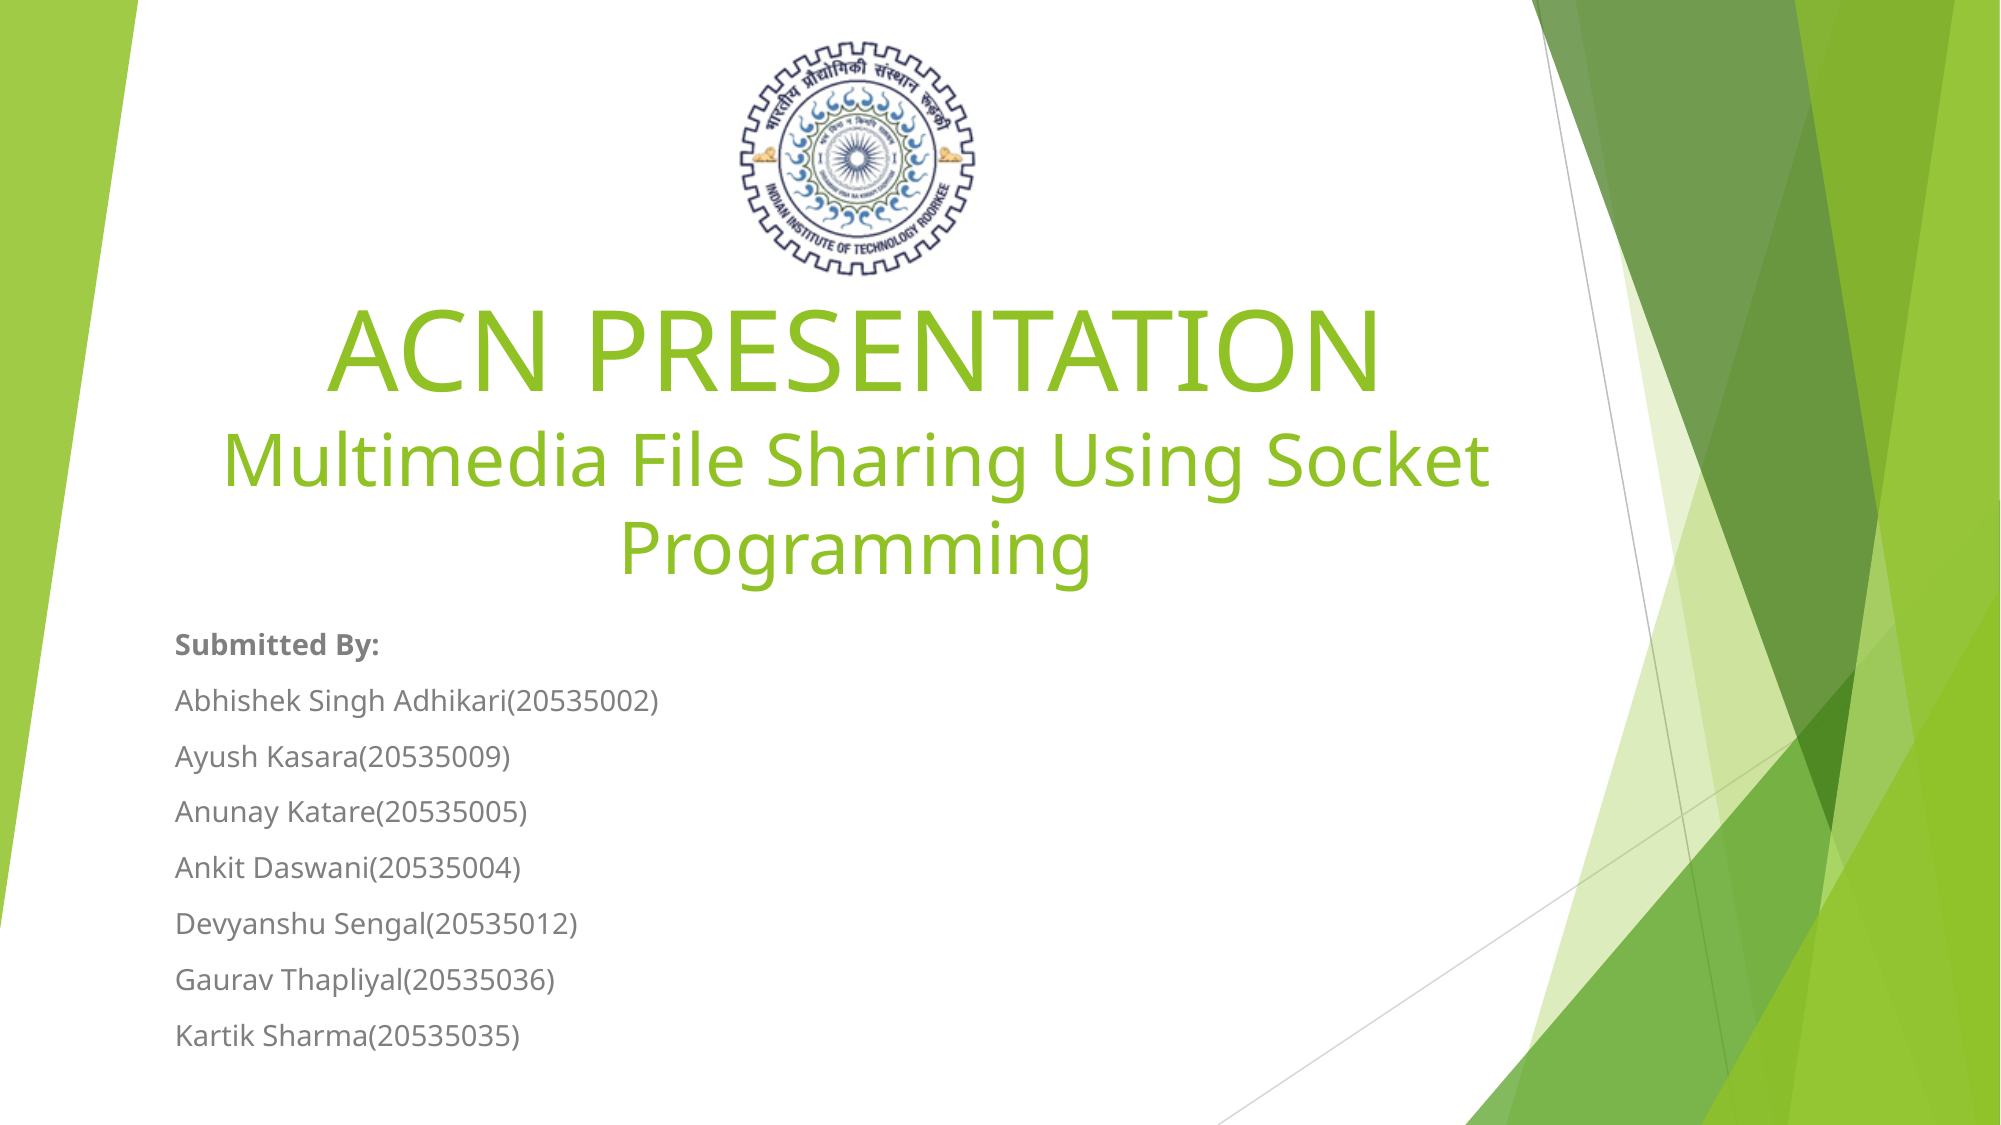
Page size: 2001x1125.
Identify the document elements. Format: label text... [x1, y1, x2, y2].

title ACN PRESENTATION Multimedia File Sharing Using Socket Programming [35, 337, 1679, 597]
subtitle Submitted By: Abhishek Singh Adhikari(20535002) Ayush Kasara(20535009) Anunay Katare(20535005) Ankit Daswani(20535004) Devyanshu Sengal(20535012) Gaurav Thapliyal(20535036) Kartik Sharma(20535035) [159, 618, 1558, 1064]
picture [735, 33, 982, 282]
